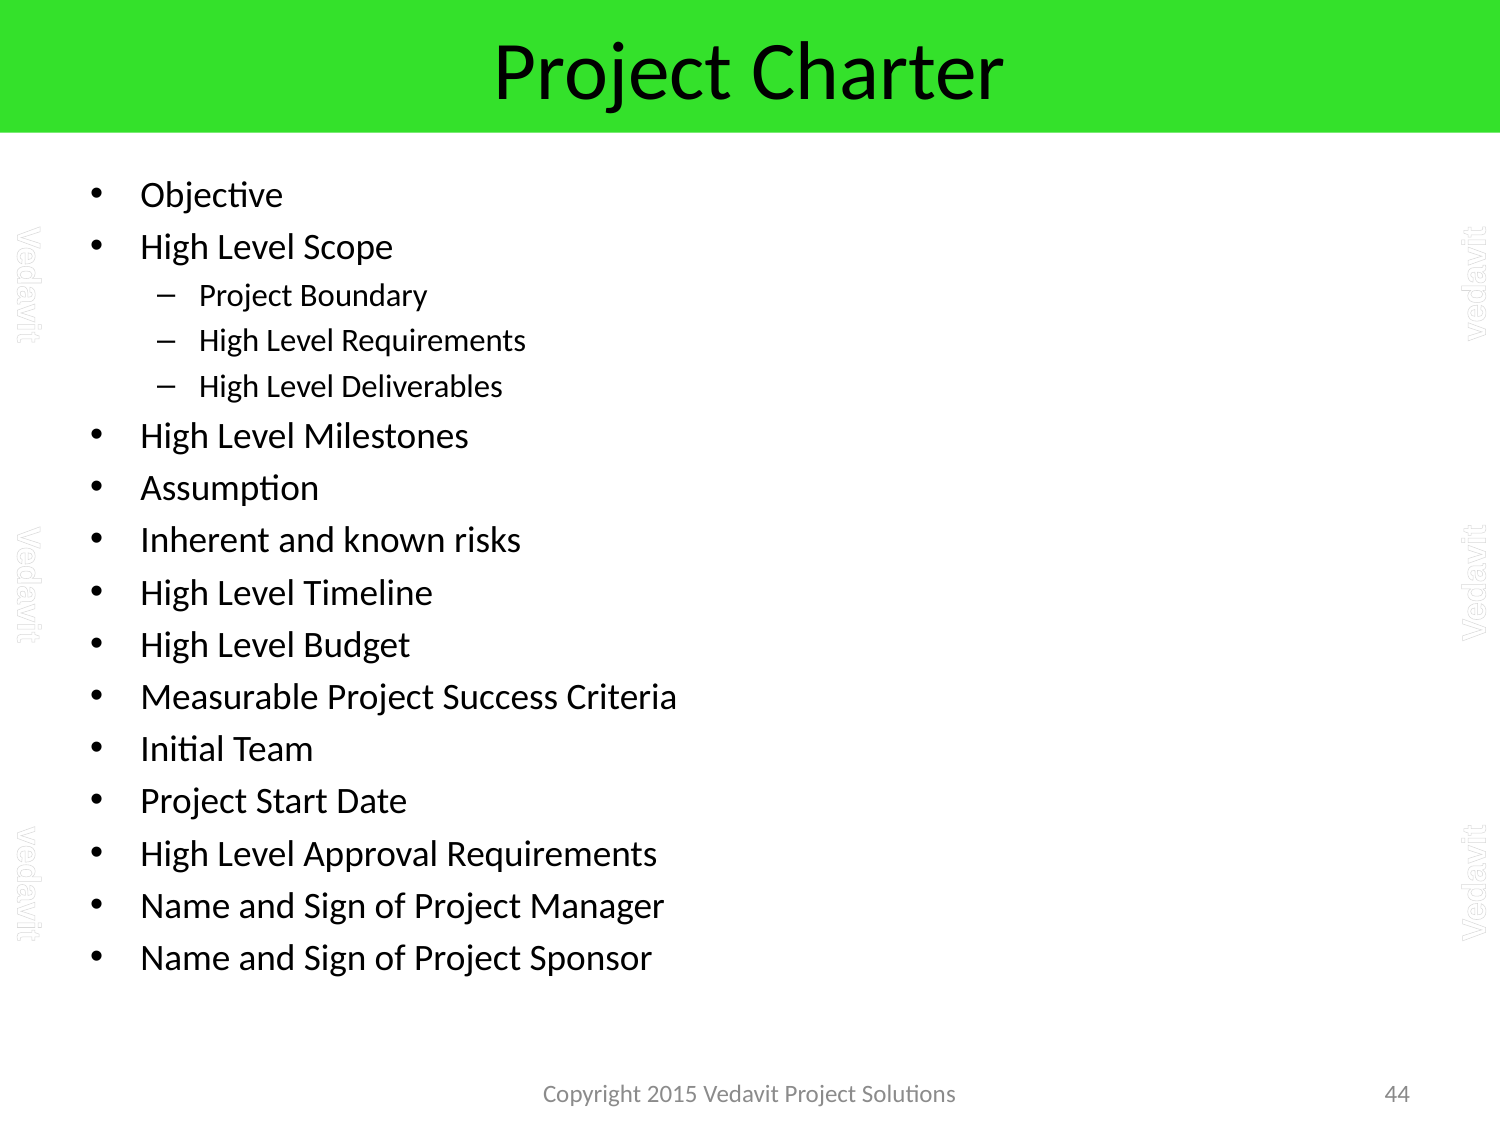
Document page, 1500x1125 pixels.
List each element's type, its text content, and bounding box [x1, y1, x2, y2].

slide_number 44 [1074, 1062, 1425, 1123]
title Project Charter [0, 0, 1500, 133]
footer Copyright 2015 Vedavit Project Solutions [512, 1062, 988, 1123]
list Objective High Level Scope Project Boundary High Level Requirements High Level Deliverables High Level Milestones Assumption Inherent and known risks High Level Timeline High Level Budget Measurable Project Success Criteria Initial Team Project Start Date High Level Approval Requirements Name and Sign of Project Manager Name and Sign of Project Sponsor [75, 162, 1425, 1000]
